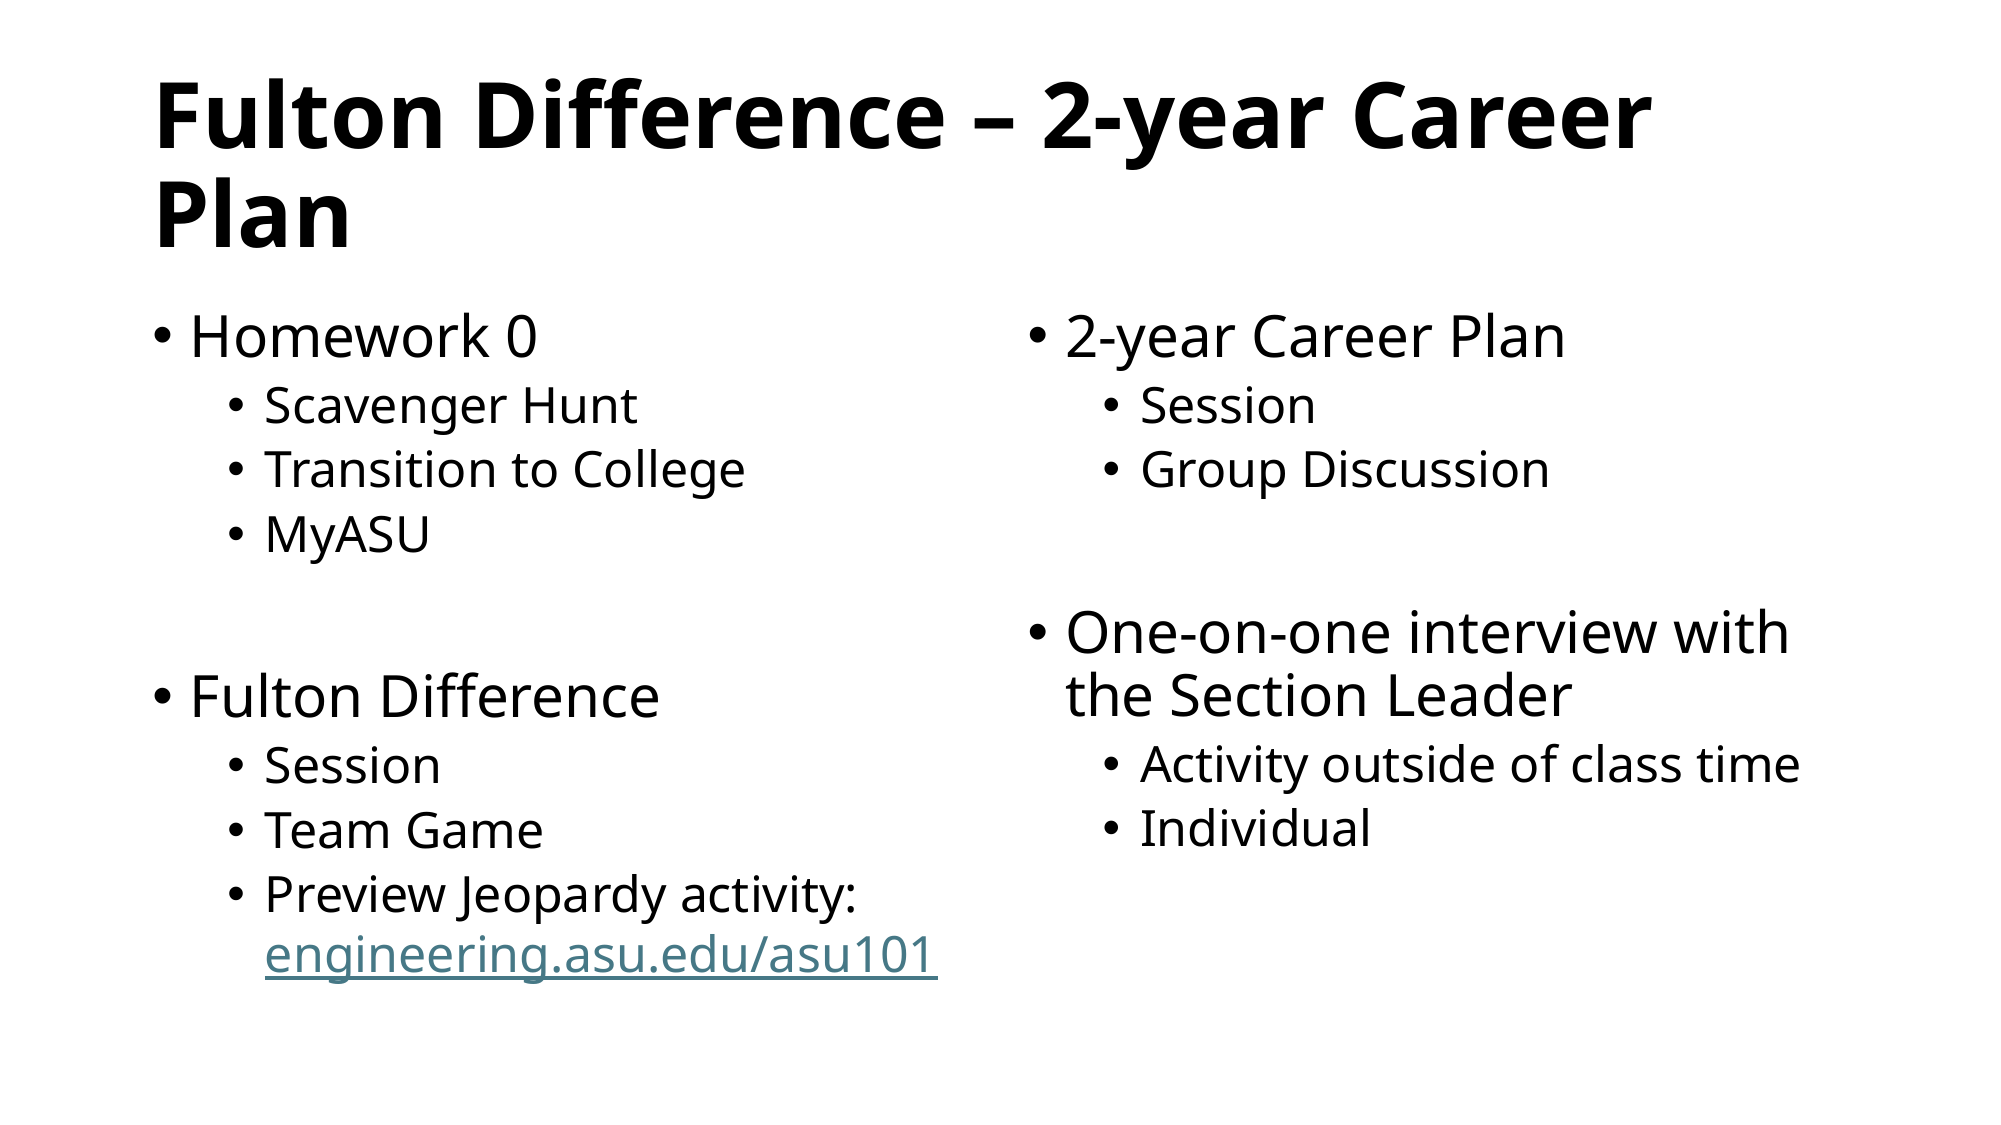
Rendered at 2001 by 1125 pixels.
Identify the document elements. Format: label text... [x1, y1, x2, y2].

list Homework 0 Scavenger Hunt Transition to College MyASU Fulton Difference Session Team Game Preview Jeopardy activity: engineering.asu.edu/asu101 [137, 299, 988, 1014]
list 2-year Career Plan Session Group Discussion One-on-one interview with the Section Leader Activity outside of class time Individual [1012, 299, 1863, 1014]
title Fulton Difference – 2-year Career Plan [137, 59, 1863, 278]
